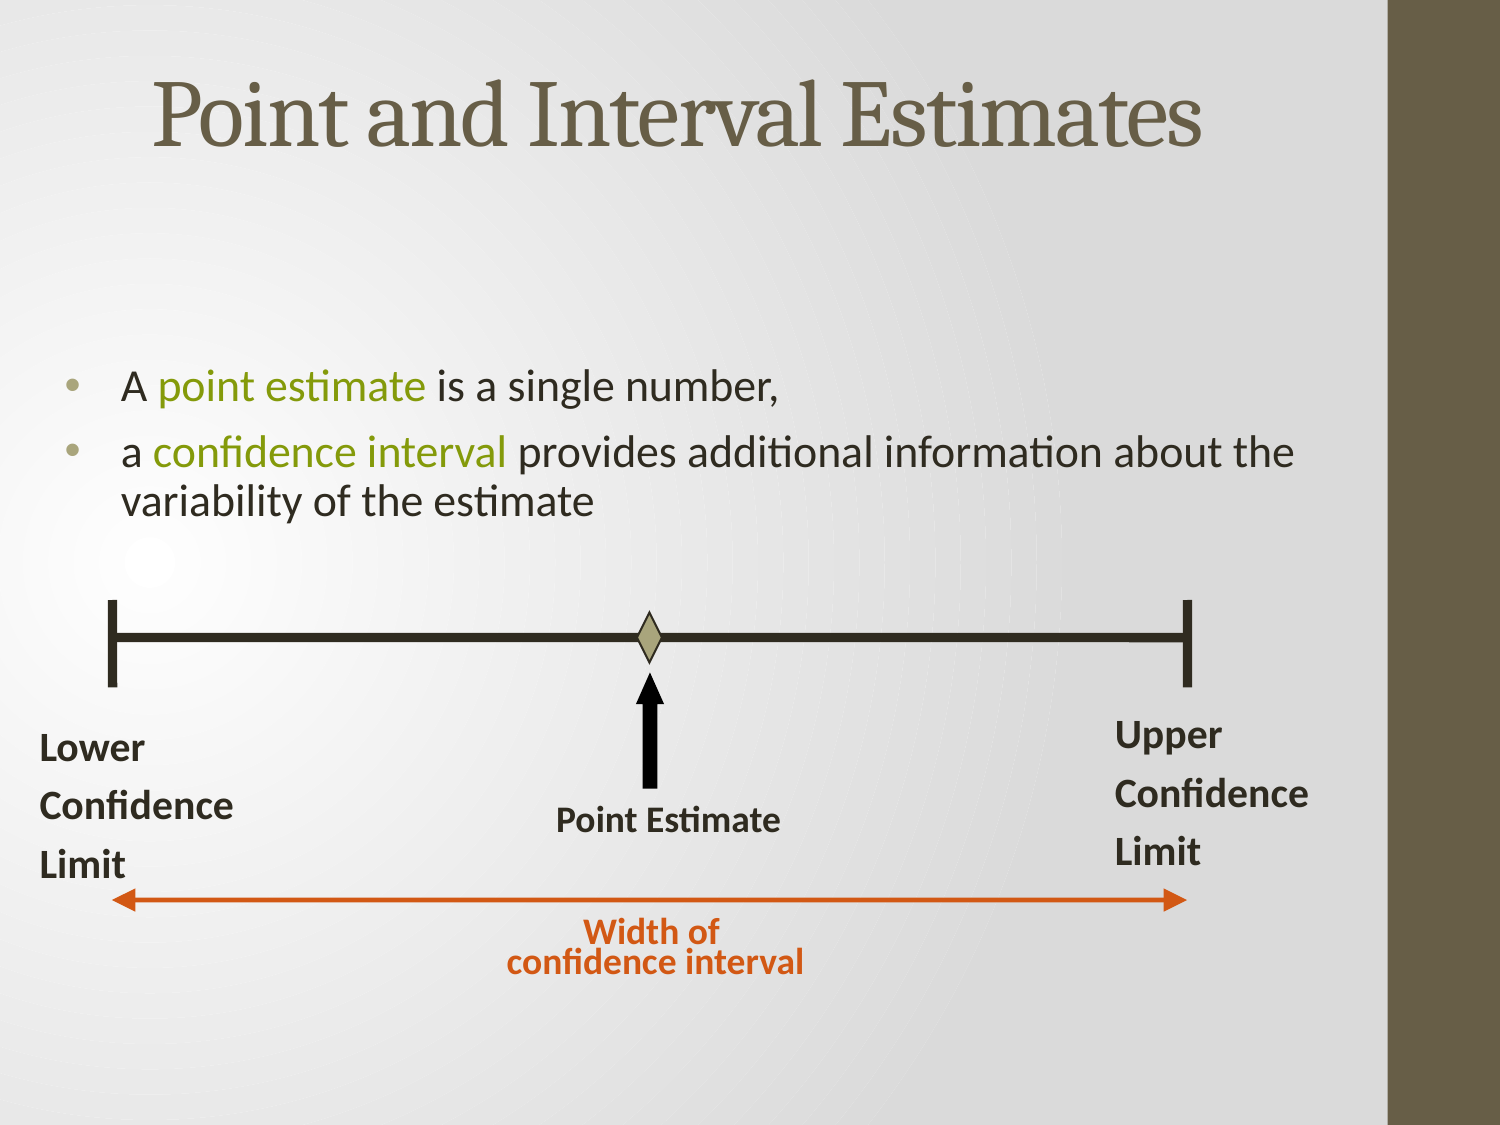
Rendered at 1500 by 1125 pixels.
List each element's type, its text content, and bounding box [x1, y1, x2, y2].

text_box [637, 675, 663, 787]
text_box [111, 889, 361, 911]
text_box Lower Confidence Limit [24, 712, 313, 894]
text_box [636, 612, 662, 663]
text_box Width of confidence interval [361, 899, 950, 983]
text_box Upper Confidence Limit [1100, 699, 1375, 882]
title Point and Interval Estimates [136, 37, 1300, 200]
list A point estimate is a single number, a confidence interval provides additional information about the variability of the estimate [49, 354, 1362, 589]
text_box Point Estimate [374, 787, 963, 848]
text_box [950, 889, 1187, 911]
